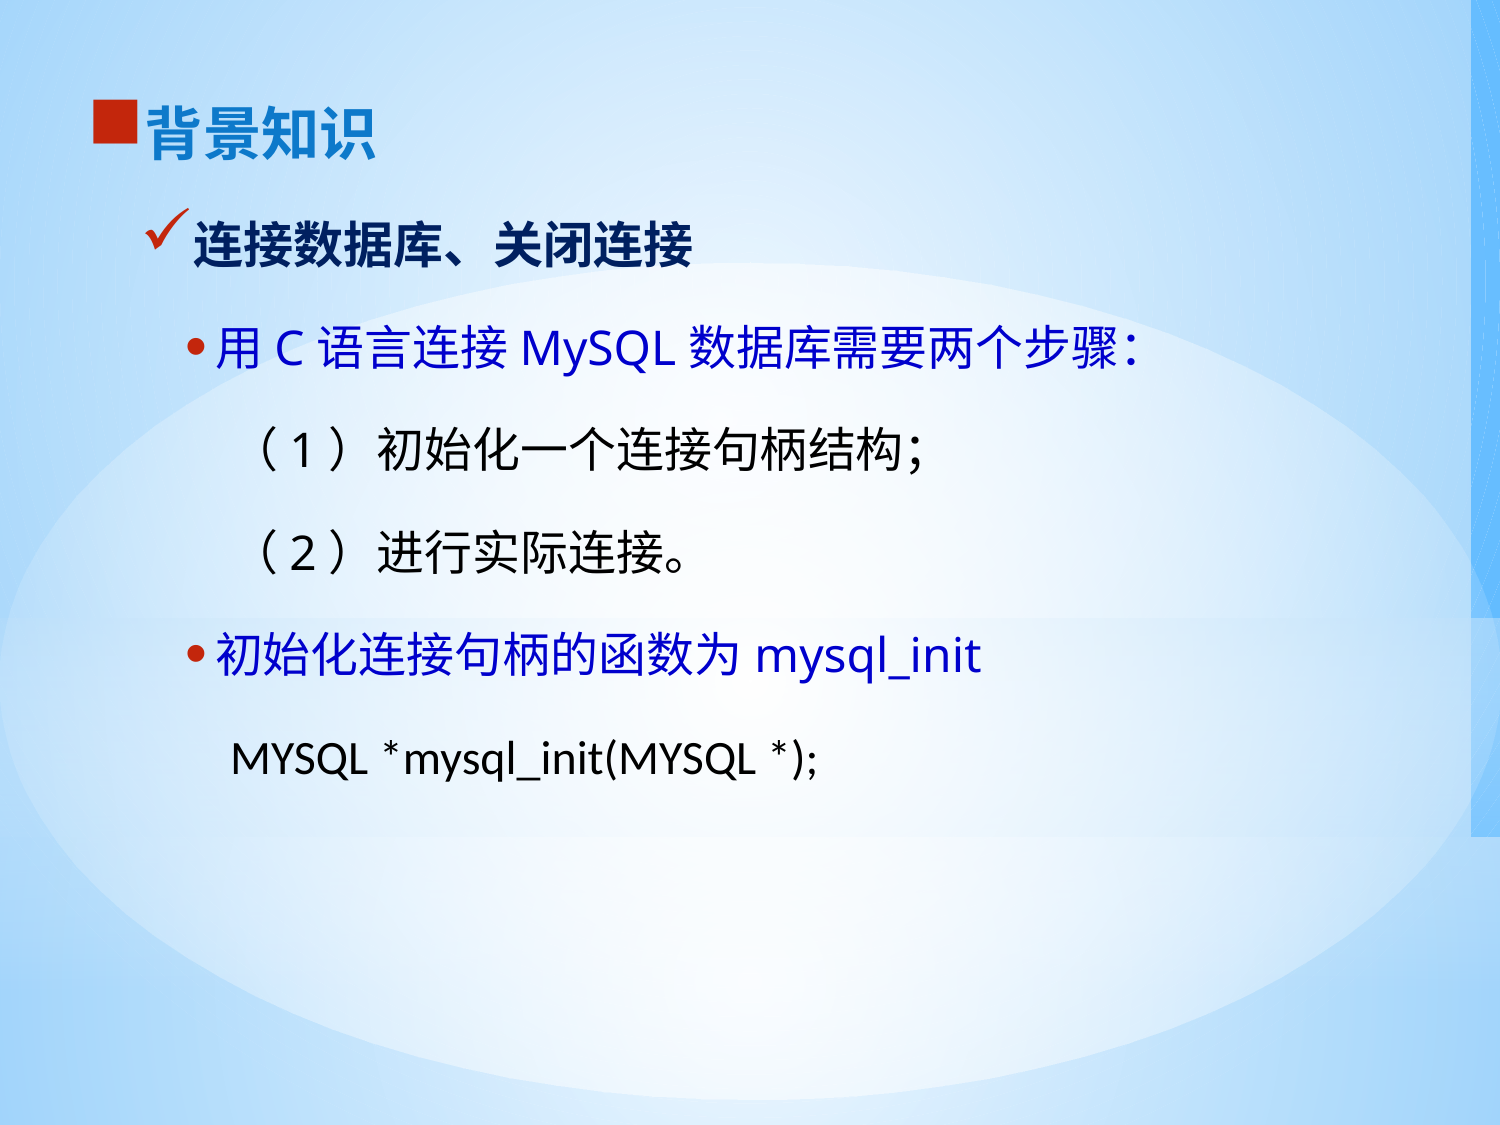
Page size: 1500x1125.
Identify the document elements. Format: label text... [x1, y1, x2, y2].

list 背景知识 连接数据库、关闭连接 用C语言连接MySQL数据库需要两个步骤： （1）初始化一个连接句柄结构； （2）进行实际连接。 初始化连接句柄的函数为mysql_init MYSQL *mysql_init(MYSQL *); [64, 54, 1471, 1094]
